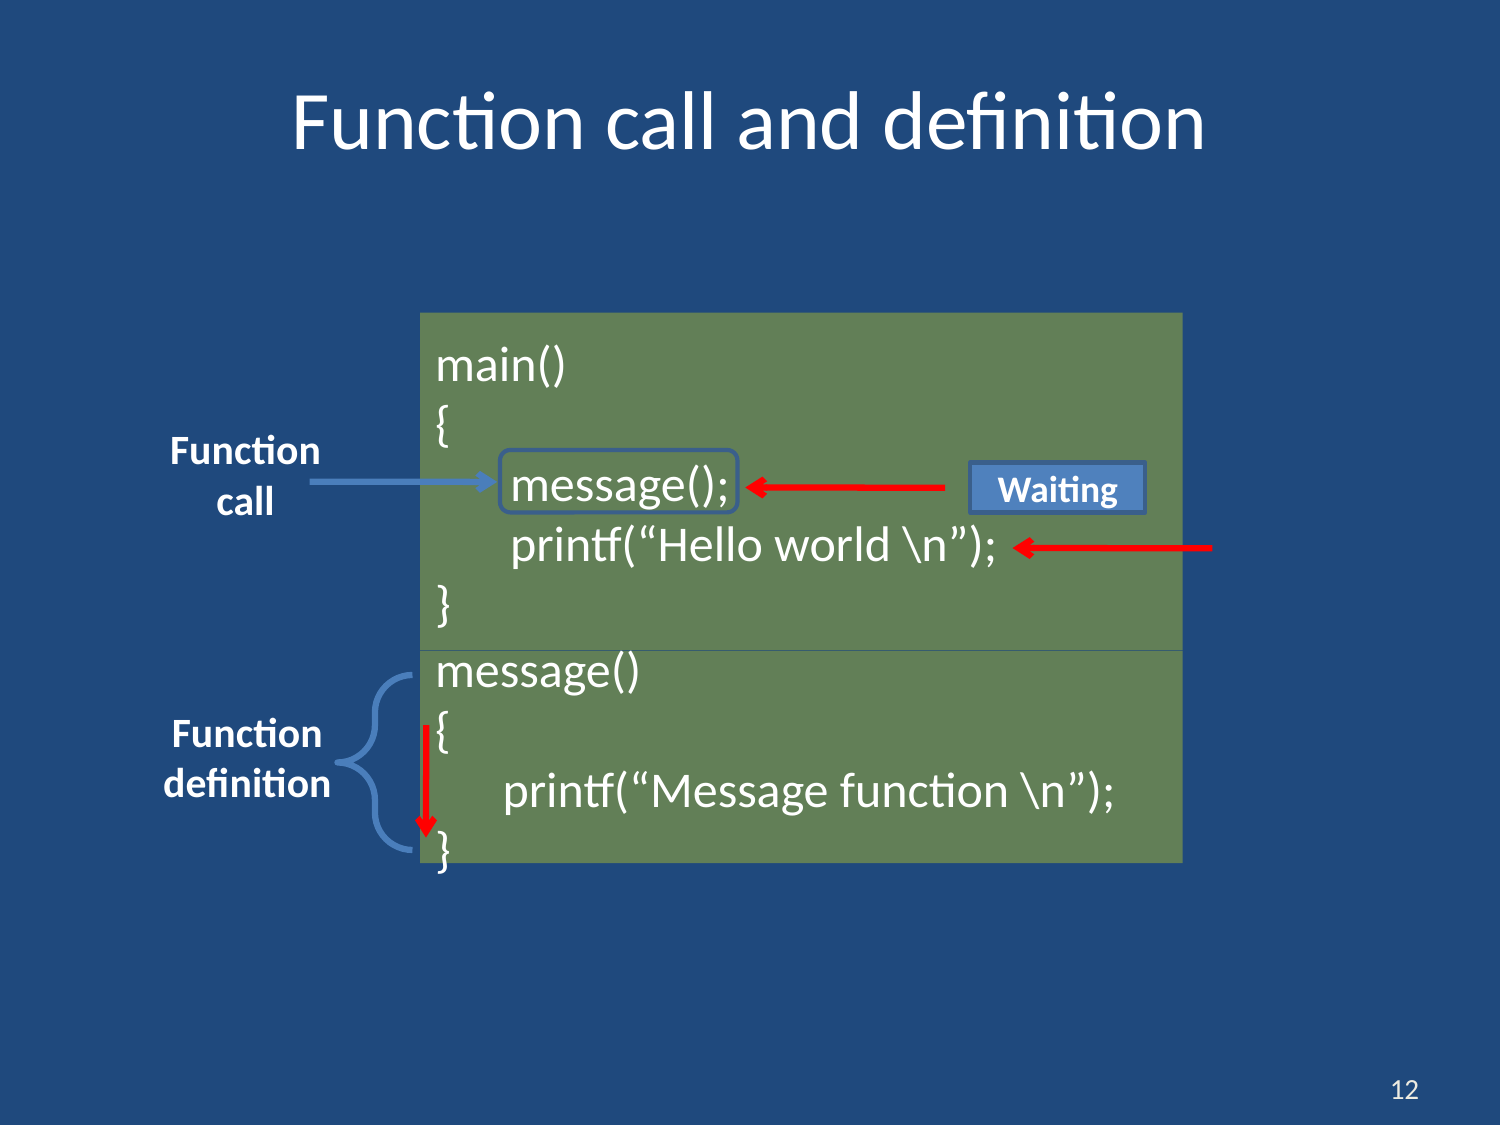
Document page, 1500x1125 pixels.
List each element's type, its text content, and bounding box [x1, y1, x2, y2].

text_box message() { printf(“Message function \n”); } [418, 649, 1185, 865]
title Function call and definition [75, 57, 1425, 175]
text_box main() { message(); printf(“Hello world \n”); } [418, 310, 1185, 649]
text_box Waiting [968, 460, 1147, 515]
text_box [126, 429, 738, 518]
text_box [128, 674, 413, 851]
